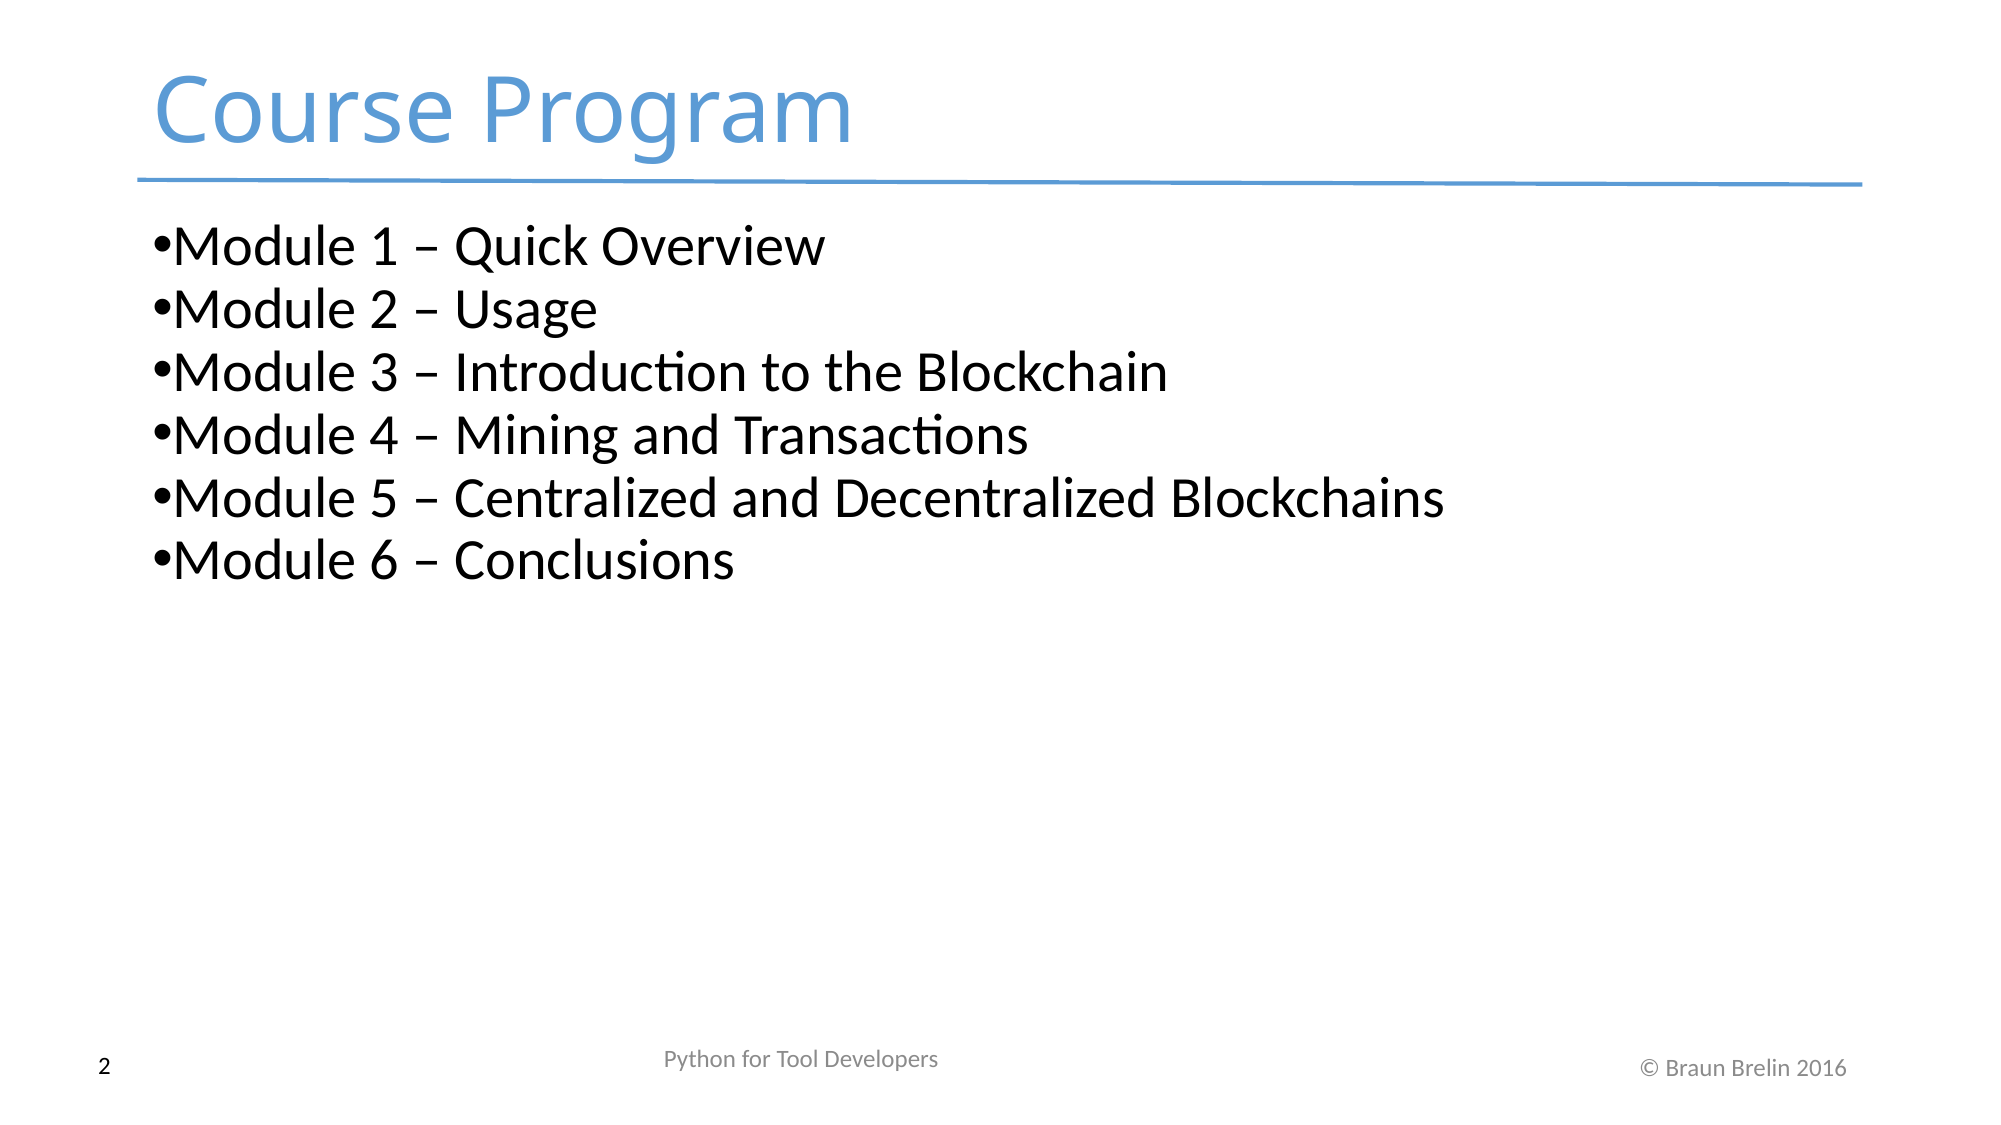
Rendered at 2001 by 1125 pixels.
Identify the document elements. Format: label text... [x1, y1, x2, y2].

text_box Python for Tool Developers [649, 1036, 1357, 1080]
text_box 2 [83, 1042, 236, 1088]
text_box Course Program [137, 31, 1863, 180]
text_box Module 1 – Quick Overview Module 2 – Usage Module 3 – Introduction to the Blockchain Module 4 – Mining and Transactions Module 5 – Centralized and Decentralized Blockchains Module 6 – Conclusions [137, 207, 1863, 1015]
